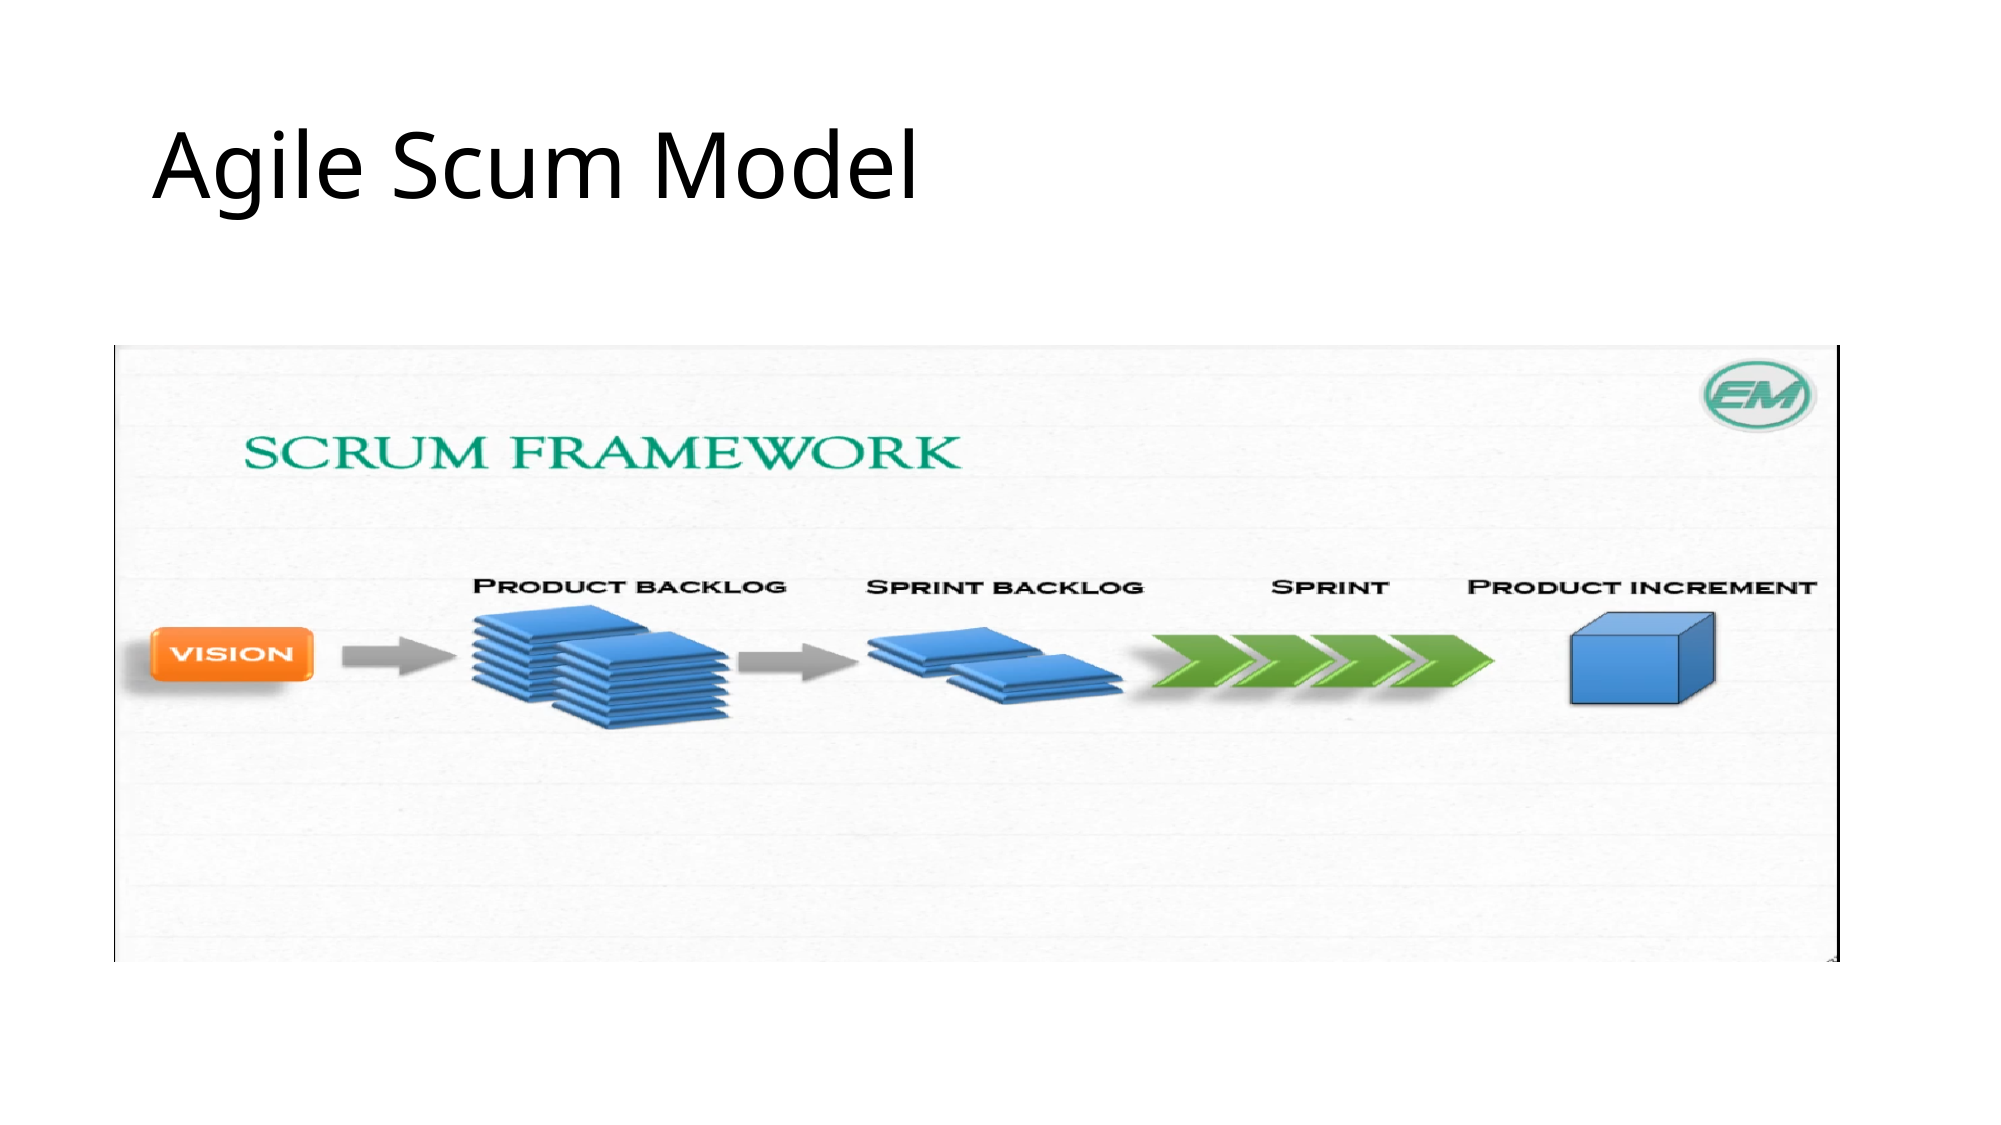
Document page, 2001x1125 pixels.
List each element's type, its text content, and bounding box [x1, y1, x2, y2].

title Agile Scum Model [137, 59, 1863, 278]
picture [114, 345, 1840, 962]
